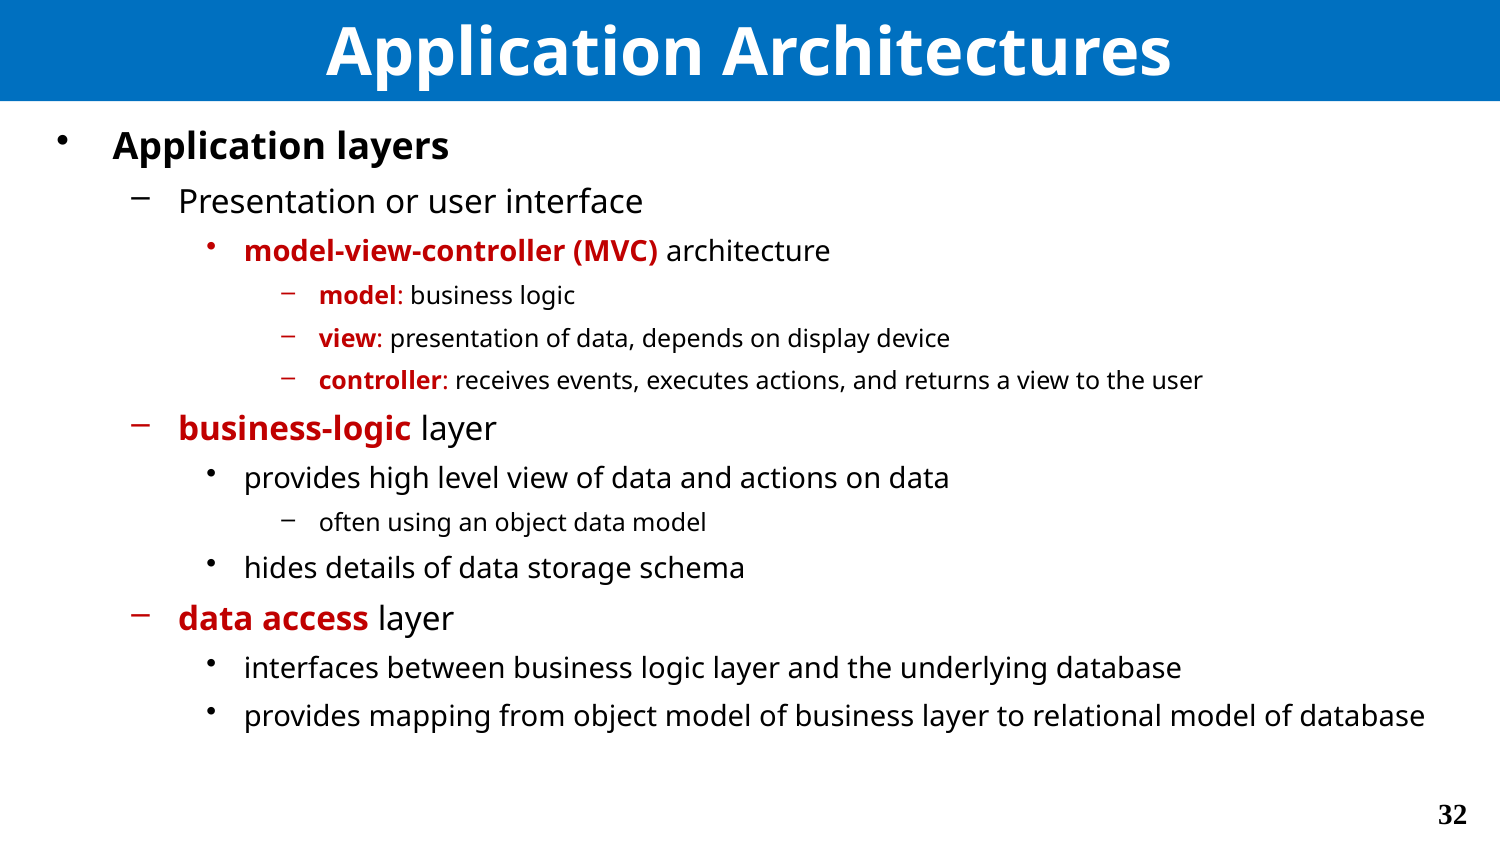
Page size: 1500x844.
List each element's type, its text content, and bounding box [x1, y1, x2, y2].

list Application layers Presentation or user interface model-view-controller (MVC) architecture model: business logic view: presentation of data, depends on display device controller: receives events, executes actions, and returns a view to the user business-logic layer provides high level view of data and actions on data often using an object data model hides details of data storage schema data access layer interfaces between business logic layer and the underlying database provides mapping from object model of business layer to relational model of database [41, 114, 1447, 836]
title Application Architectures [0, 0, 1500, 102]
